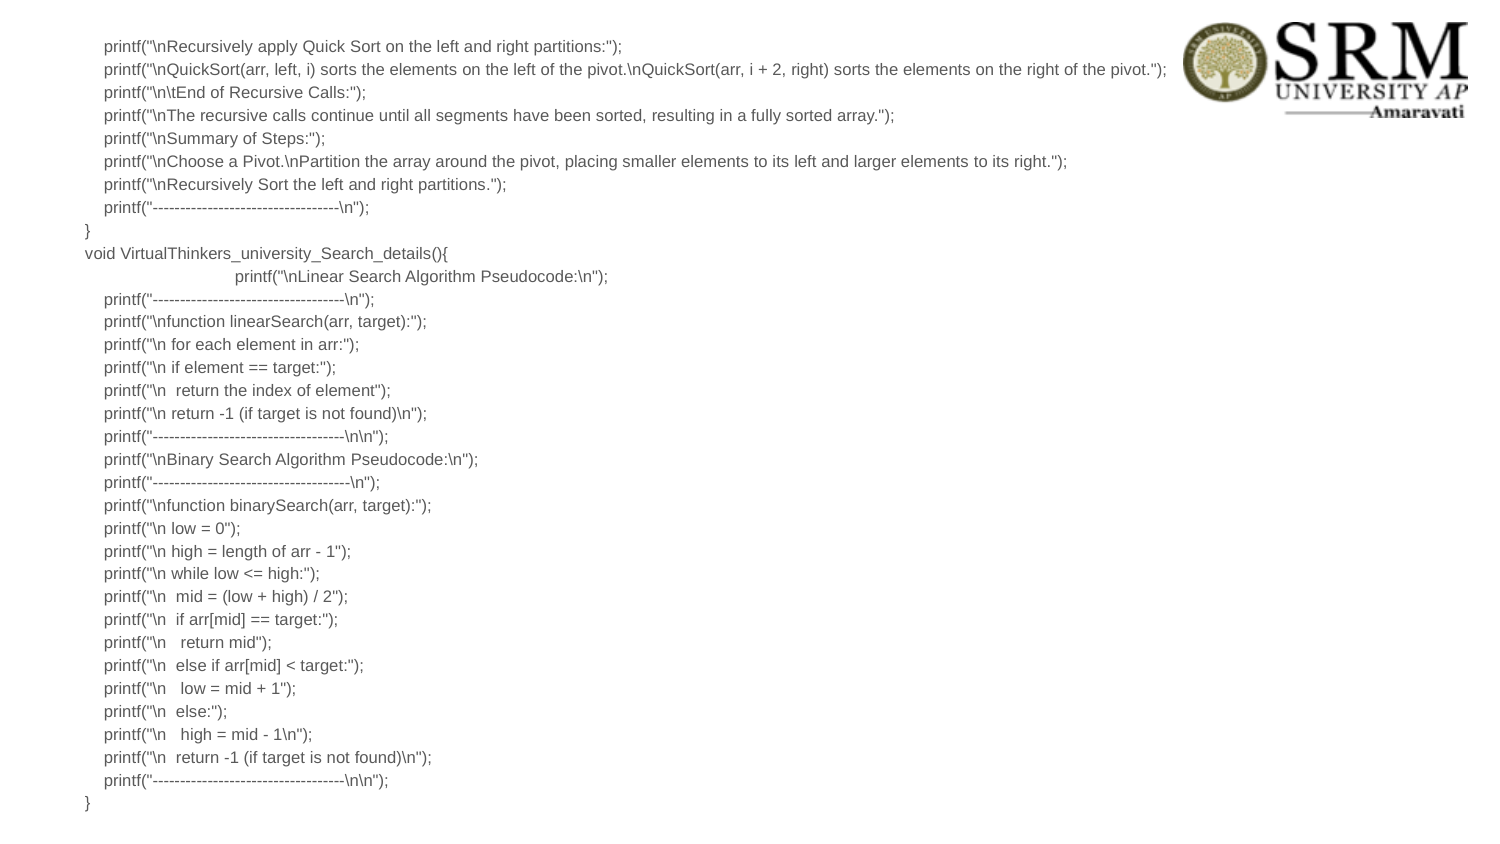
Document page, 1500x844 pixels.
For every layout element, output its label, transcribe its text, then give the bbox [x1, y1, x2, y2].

picture [1449, 22, 1468, 118]
list printf("\nRecursively apply Quick Sort on the left and right partitions:"); printf("\nQuickSort(arr, left, i) sorts the elements on the left of the pivot.\nQuickSort(arr, i + 2, right) sorts the elements on the right of the pivot."); printf("\n\tEnd of Recursive Calls:"); printf("\nThe recursive calls continue until all segments have been sorted, resulting in a fully sorted array."); printf("\nSummary of Steps:"); printf("\nChoose a Pivot.\nPartition the array around the pivot, placing smaller elements to its left and larger elements to its right."); printf("\nRecursively Sort the left and right partitions."); printf("----------------------------------\n"); } void VirtualThinkers_university_Search_details(){ printf("\nLinear Search Algorithm Pseudocode:\n"); printf("-----------------------------------\n"); printf("\nfunction linearSearch(arr, target):"); printf("\n for each element in arr:"); printf("\n if element == target:"); printf("\n return the index of element"); printf("\n return -1 (if target is not found)\n"); printf("-----------------------------------\n\n"); printf("\nBinary Search Algorithm Pseudocode:\n"); printf("------------------------------------\n"); printf("\nfunction binarySearch(arr, target):"); printf("\n low = 0"); printf("\n high = length of arr - 1"); printf("\n while low <= high:"); printf("\n mid = (low + high) / 2"); printf("\n if arr[mid] == target:"); printf("\n return mid"); printf("\n else if arr[mid] < target:"); printf("\n low = mid + 1"); printf("\n else:"); printf("\n high = mid - 1\n"); printf("\n return -1 (if target is not found)\n"); printf("-----------------------------------\n\n"); } [51, 18, 1449, 825]
